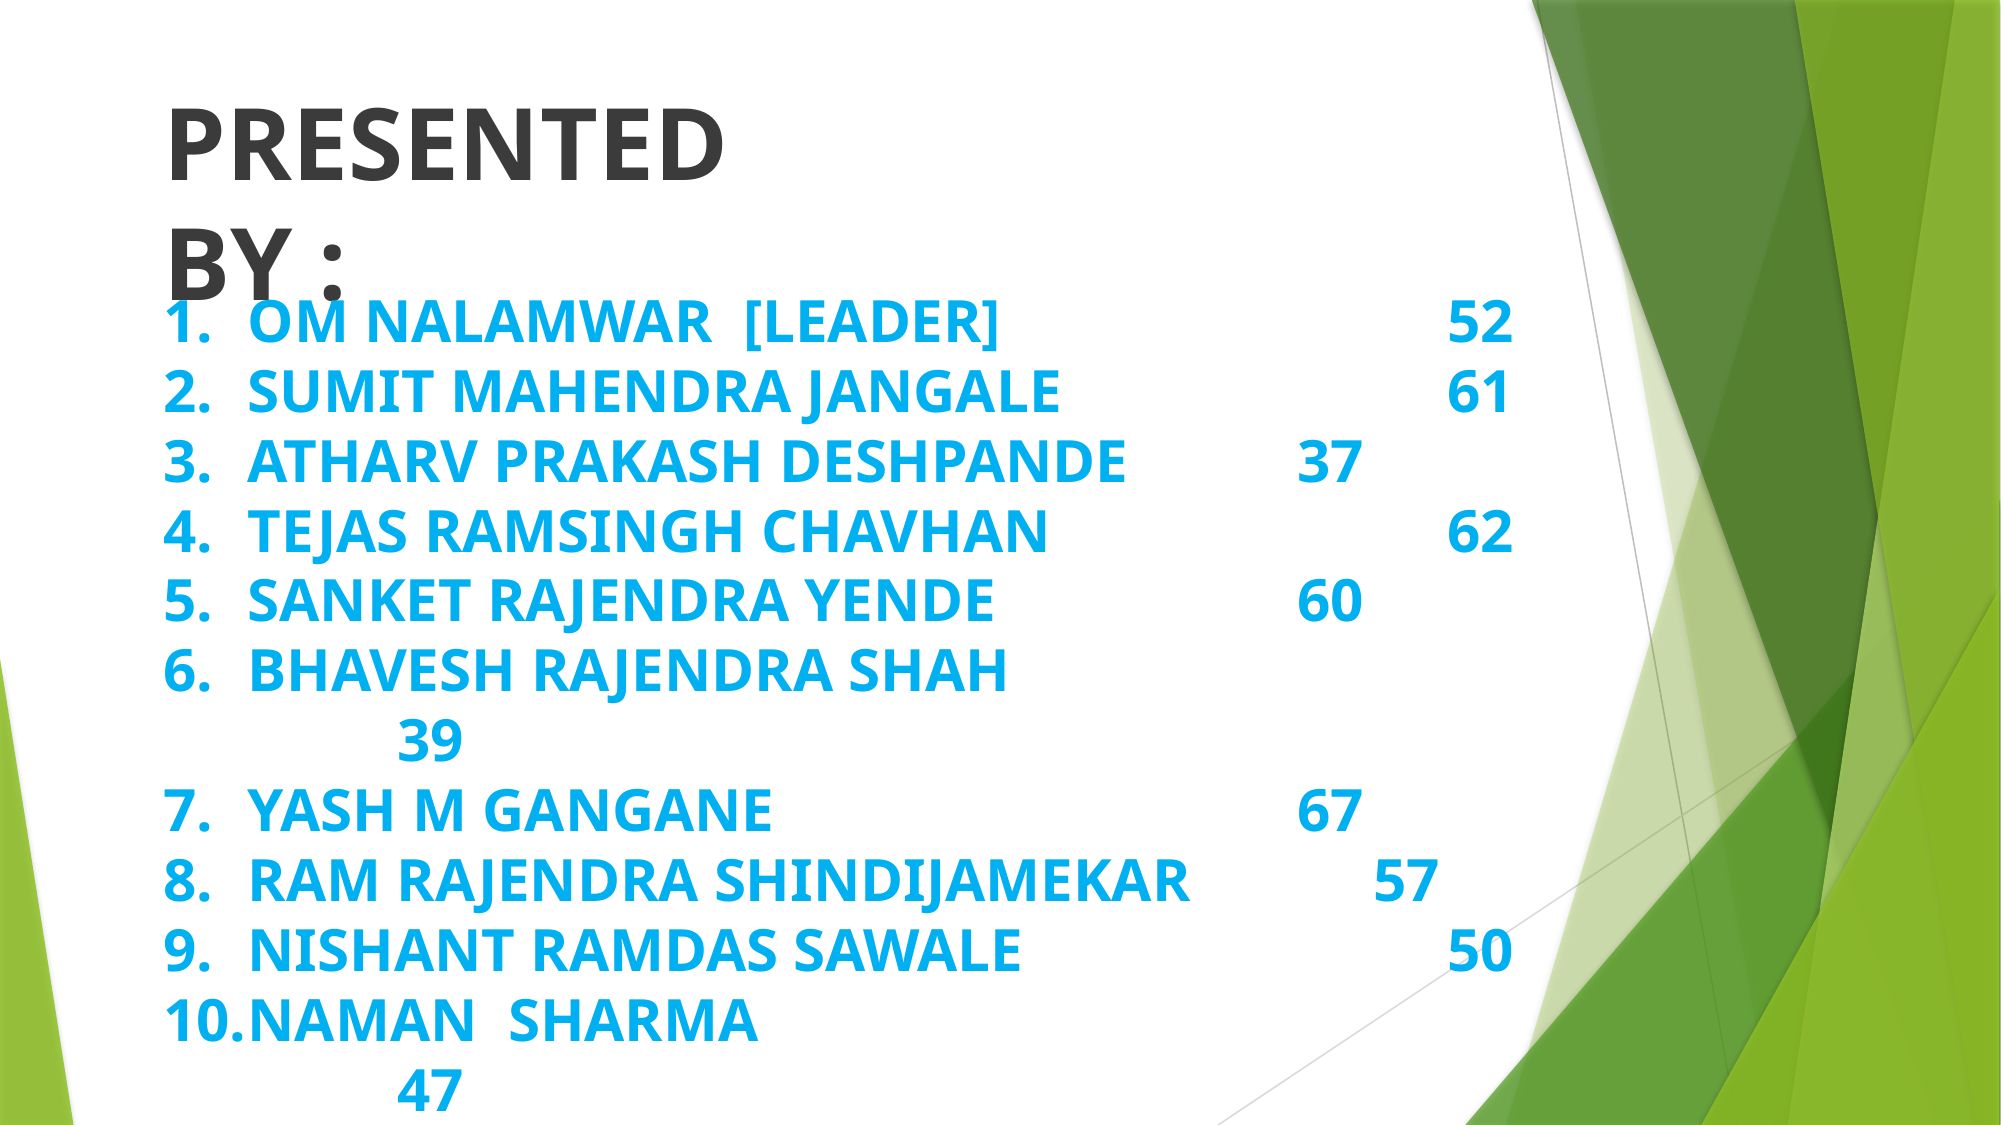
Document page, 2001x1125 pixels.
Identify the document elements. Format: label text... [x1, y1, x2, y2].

text_box PRESENTED BY : [148, 73, 954, 276]
text_box OM NALAMWAR [LEADER] 52 SUMIT MAHENDRA JANGALE 61 ATHARV PRAKASH DESHPANDE 37 TEJAS RAMSINGH CHAVHAN 62 SANKET RAJENDRA YENDE 60 BHAVESH RAJENDRA SHAH 39 YASH M GANGANE 67 RAM RAJENDRA SHINDIJAMEKAR 57 NISHANT RAMDAS SAWALE 50 NAMAN SHARMA 47 [148, 276, 1536, 1125]
